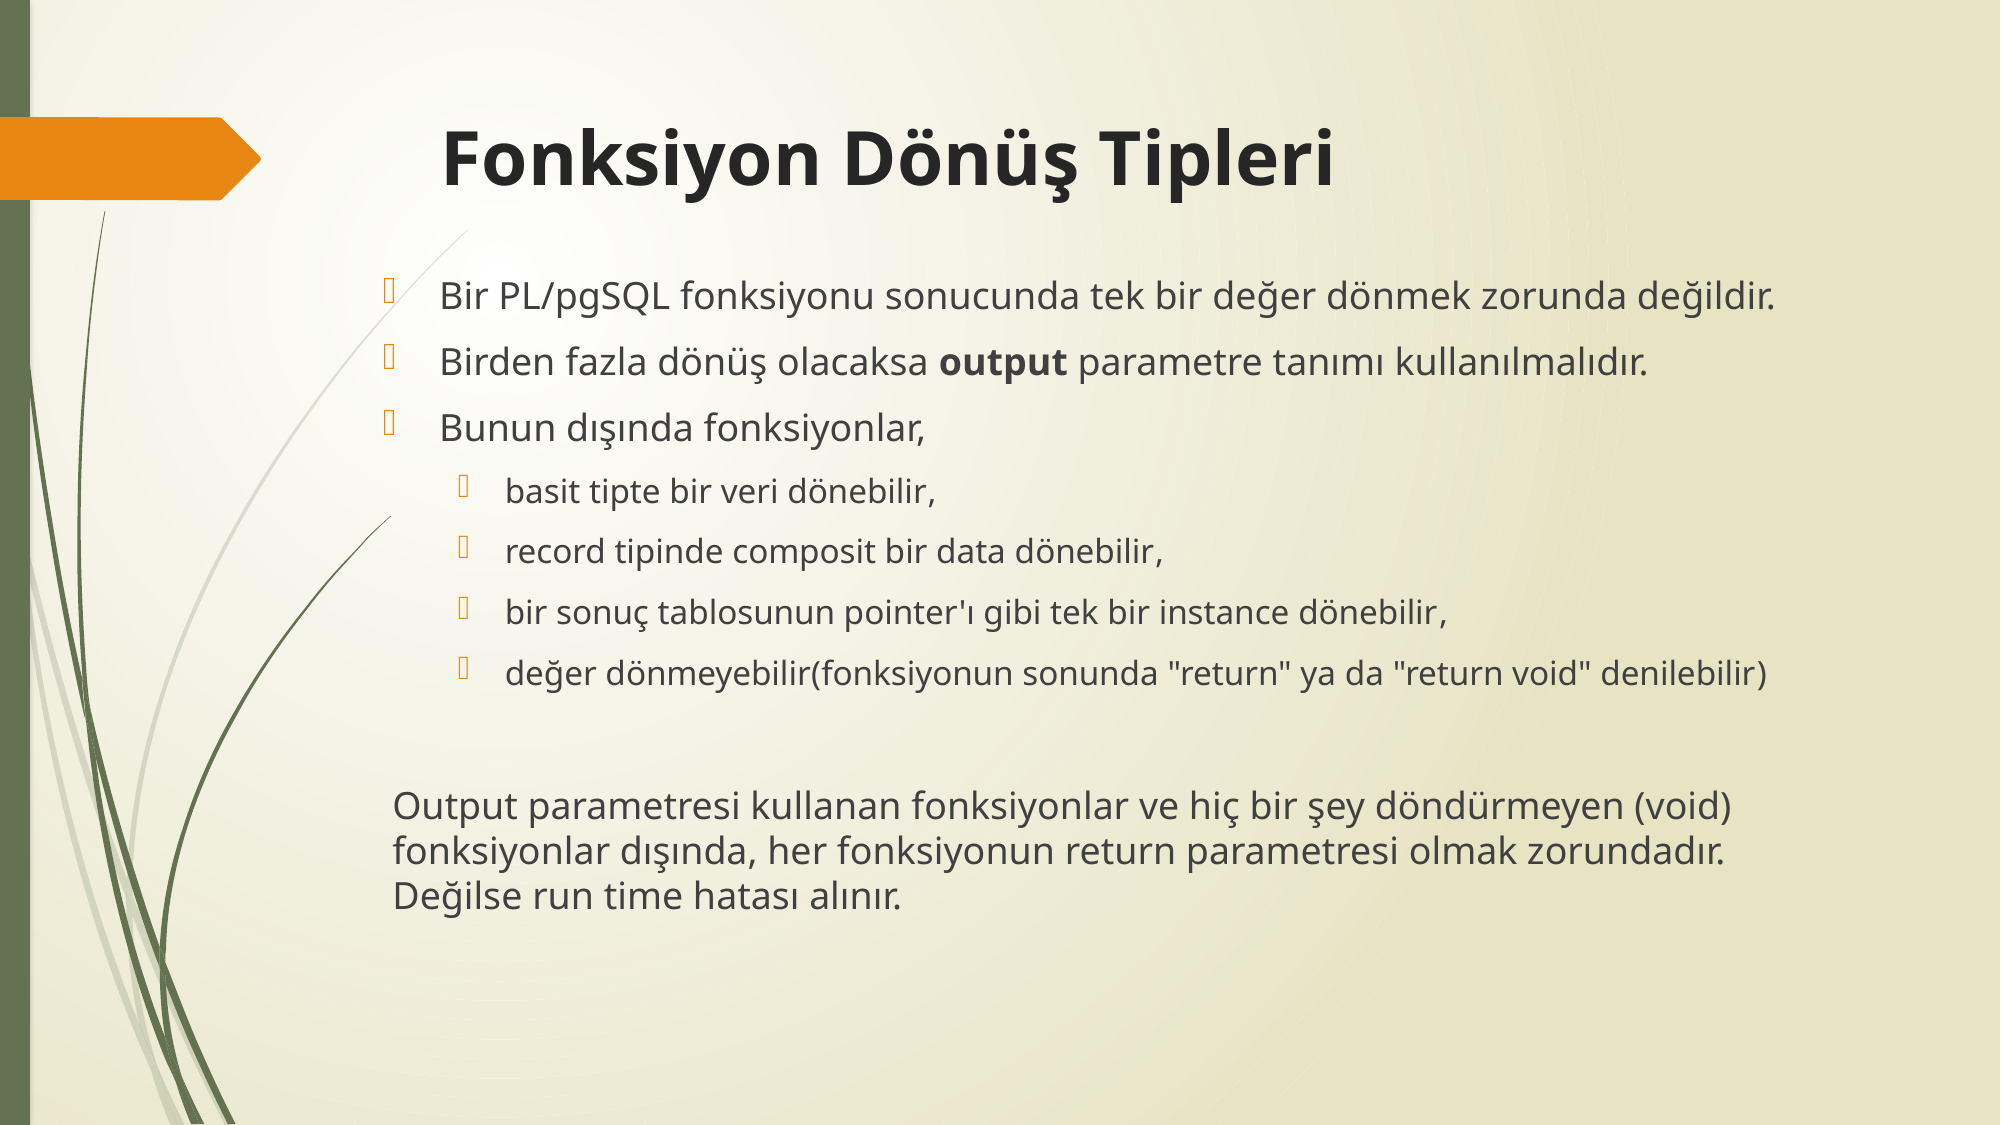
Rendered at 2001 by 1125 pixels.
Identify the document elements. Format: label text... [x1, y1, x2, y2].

list Bir PL/pgSQL fonksiyonu sonucunda tek bir değer dönmek zorunda değildir. Birden fazla dönüş olacaksa output parametre tanımı kullanılmalıdır. Bunun dışında fonksiyonlar, basit tipte bir veri dönebilir, record tipinde composit bir data dönebilir, bir sonuç tablosunun pointer'ı gibi tek bir instance dönebilir, değer dönmeyebilir(fonksiyonun sonunda "return" ya da "return void" denilebilir) Output parametresi kullanan fonksiyonlar ve hiç bir şey döndürmeyen (void) fonksiyonlar dışında, her fonksiyonun return parametresi olmak zorundadır. Değilse run time hatası alınır. [367, 264, 1831, 1125]
title Fonksiyon Dönüş Tipleri [425, 102, 1888, 313]
